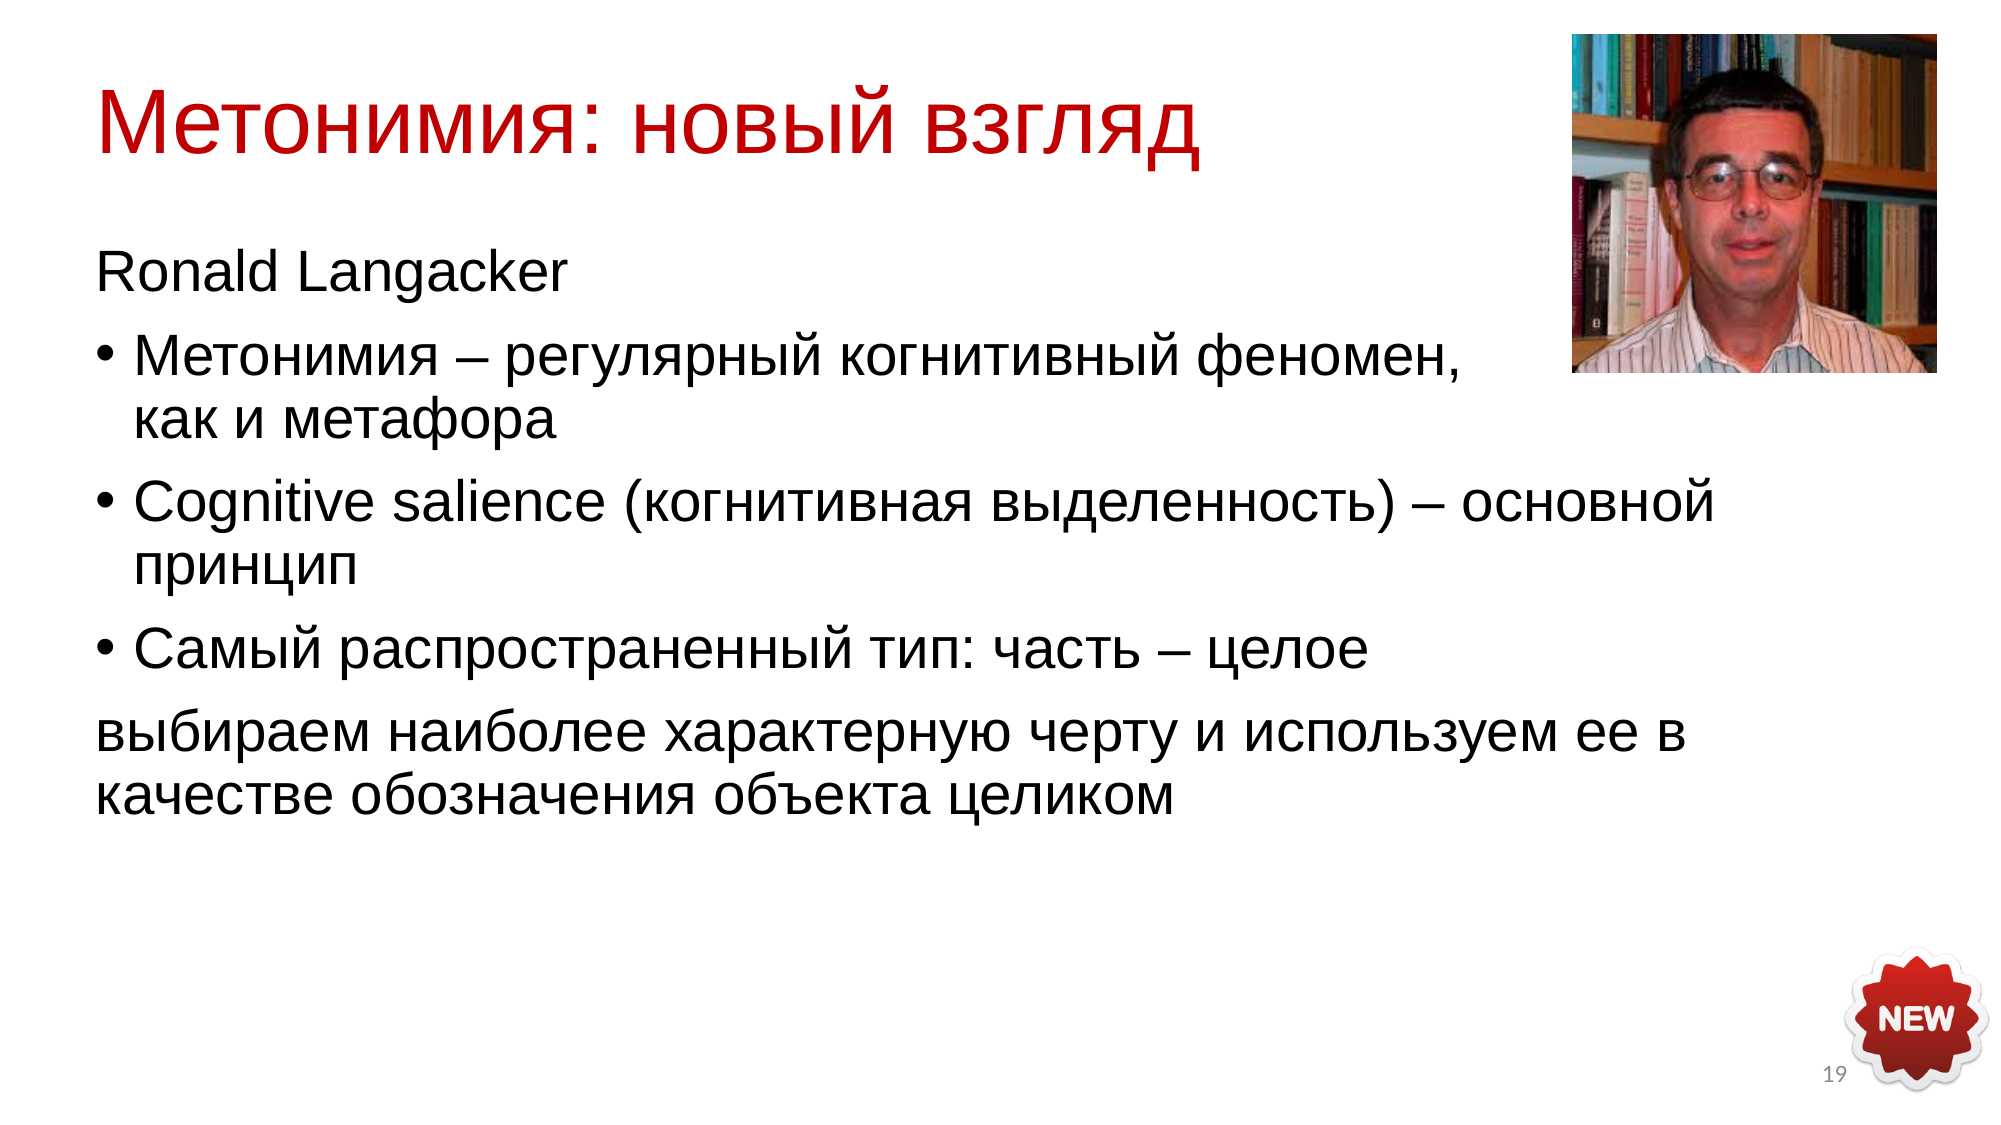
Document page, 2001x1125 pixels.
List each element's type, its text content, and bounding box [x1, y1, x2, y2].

list Ronald Langacker Метонимия – регулярный когнитивный феномен, как и метафора Cognitive salience (когнитивная выделенность) – основной принцип Самый распространенный тип: часть – целое выбираем наиболее характерную черту и используем ее в качестве обозначения объекта целиком [80, 233, 1806, 1084]
slide_number 19 [1412, 1042, 1863, 1103]
title Метонимия: новый взгляд [80, 34, 1572, 214]
picture [1572, 34, 1937, 373]
picture [1842, 945, 1991, 1094]
